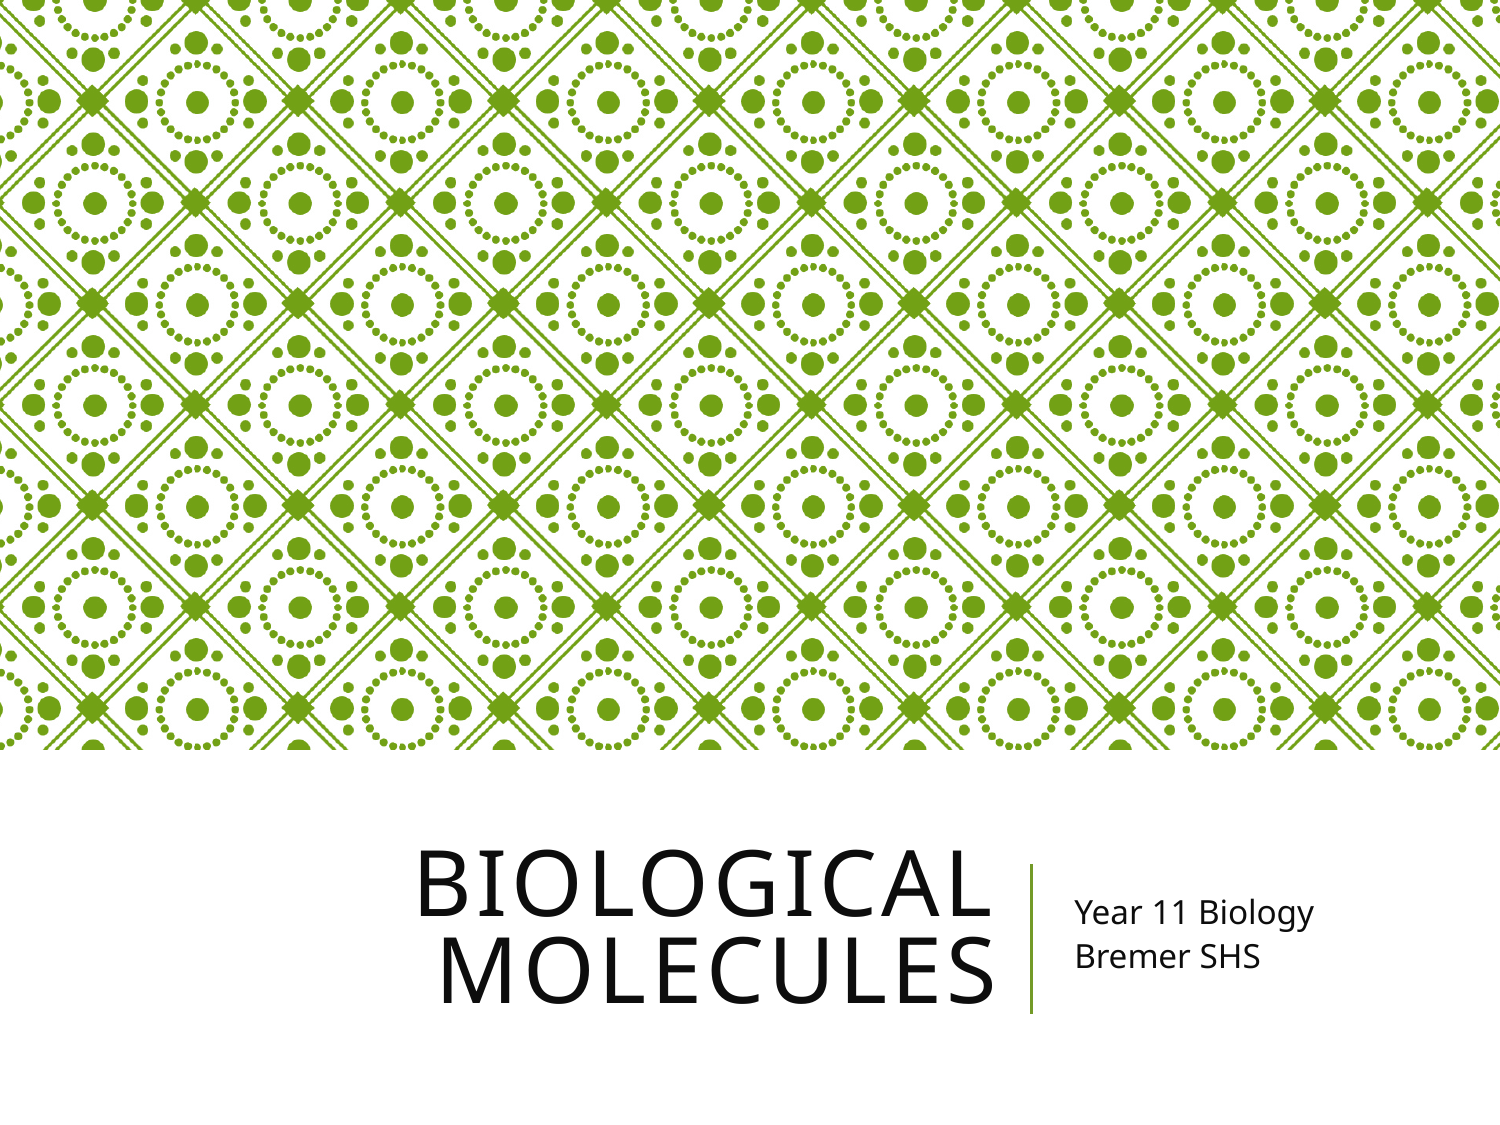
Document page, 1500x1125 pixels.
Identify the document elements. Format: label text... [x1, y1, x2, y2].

title Biological molecules [56, 813, 1013, 1054]
subtitle Year 11 Biology Bremer SHS [1059, 813, 1454, 1054]
